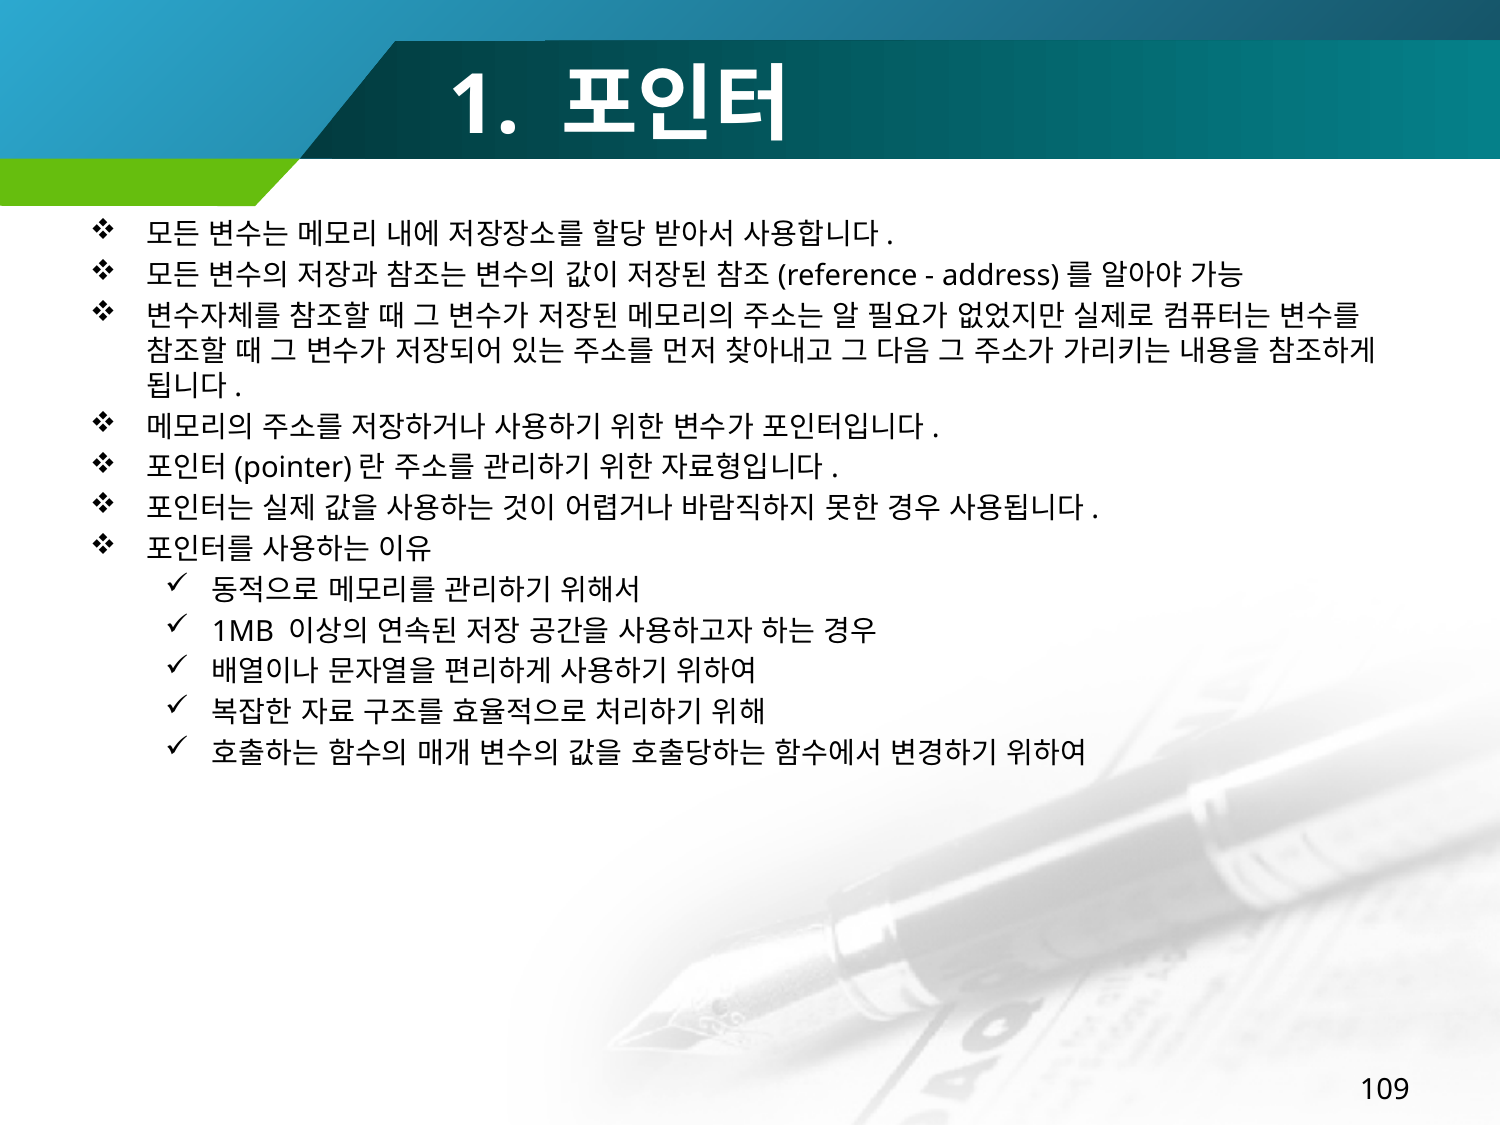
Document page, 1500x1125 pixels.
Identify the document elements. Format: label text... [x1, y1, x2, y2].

slide_number 109 [1074, 1062, 1426, 1103]
picture [490, 448, 1500, 1125]
list 모든 변수는 메모리 내에 저장장소를 할당 받아서 사용합니다. 모든 변수의 저장과 참조는 변수의 값이 저장된 참조(reference - address)를 알아야 가능 변수자체를 참조할 때 그 변수가 저장된 메모리의 주소는 알 필요가 없었지만 실제로 컴퓨터는 변수를 참조할 때 그 변수가 저장되어 있는 주소를 먼저 찾아내고 그 다음 그 주소가 가리키는 내용을 참조하게 됩니다. 메모리의 주소를 저장하거나 사용하기 위한 변수가 포인터입니다. 포인터(pointer)란 주소를 관리하기 위한 자료형입니다. 포인터는 실제 값을 사용하는 것이 어렵거나 바람직하지 못한 경우 사용됩니다. 포인터를 사용하는 이유 동적으로 메모리를 관리하기 위해서 1MB 이상의 연속된 저장 공간을 사용하고자 하는 경우 배열이나 문자열을 편리하게 사용하기 위하여 복잡한 자료 구조를 효율적으로 처리하기 위해 호출하는 함수의 매개 변수의 값을 호출당하는 함수에서 변경하기 위하여 [74, 207, 1426, 970]
title 1. 포인터 [433, 36, 1500, 163]
